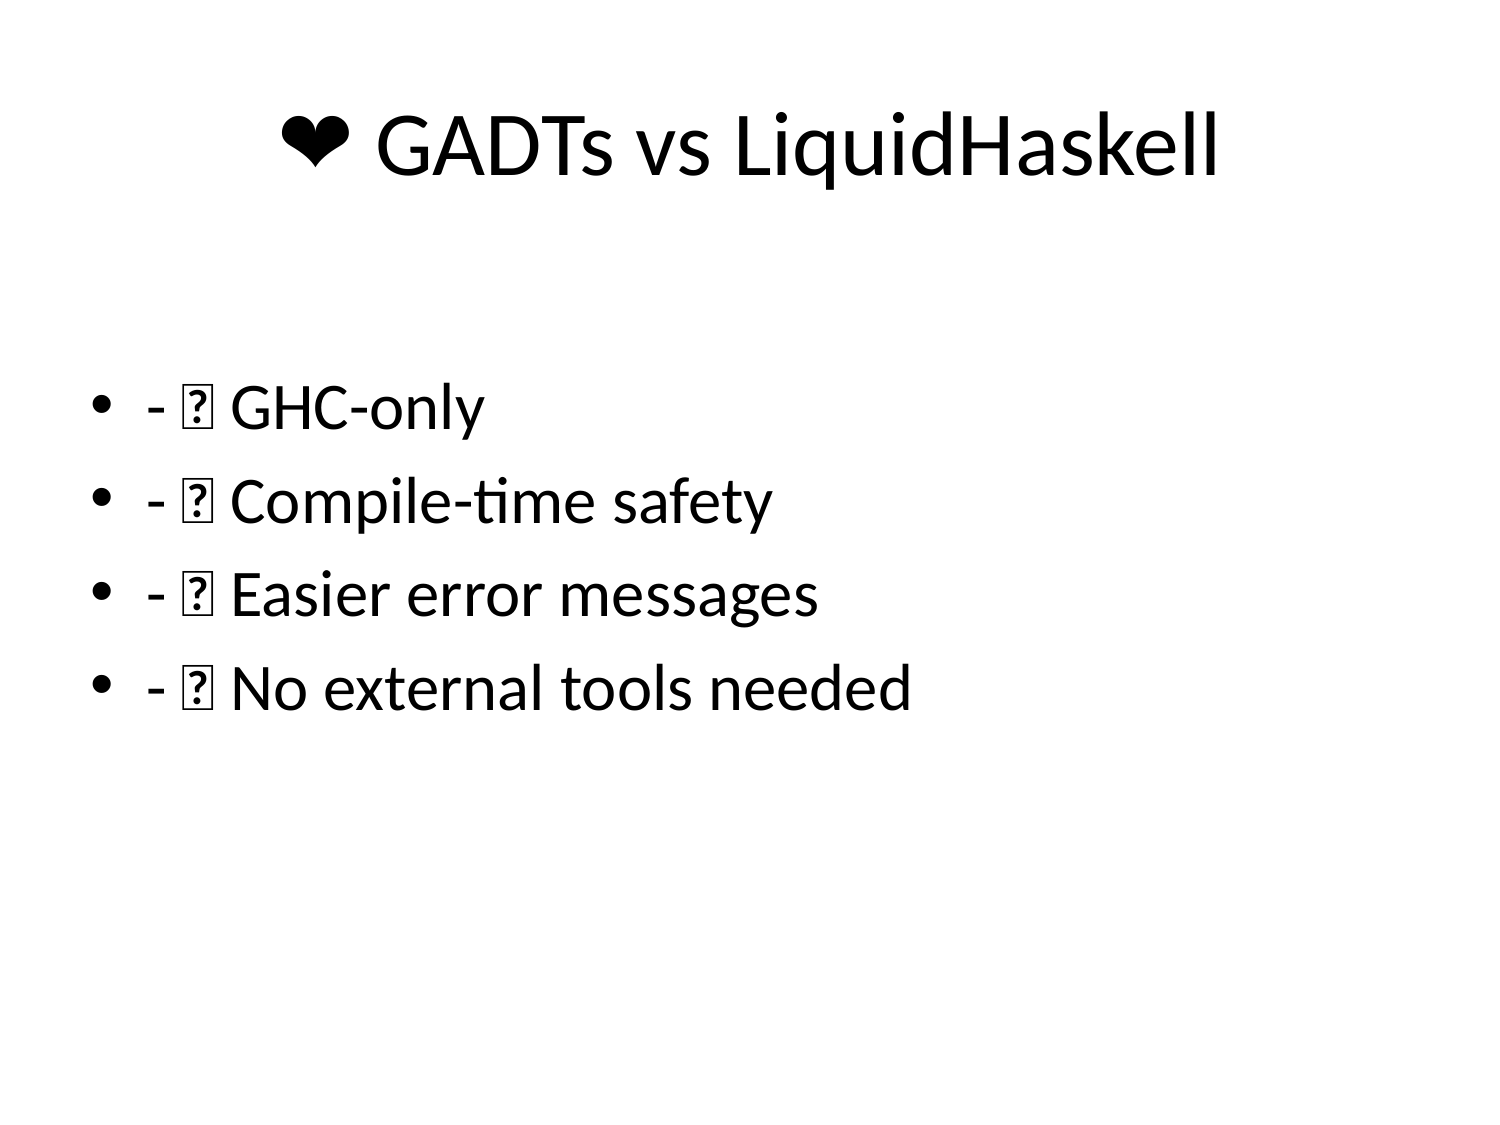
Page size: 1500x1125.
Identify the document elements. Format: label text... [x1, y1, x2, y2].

title ❤️ GADTs vs LiquidHaskell [75, 45, 1425, 233]
list - ✅ GHC-only - ✅ Compile-time safety - ✅ Easier error messages - ❌ No external tools needed [75, 262, 1425, 1005]
